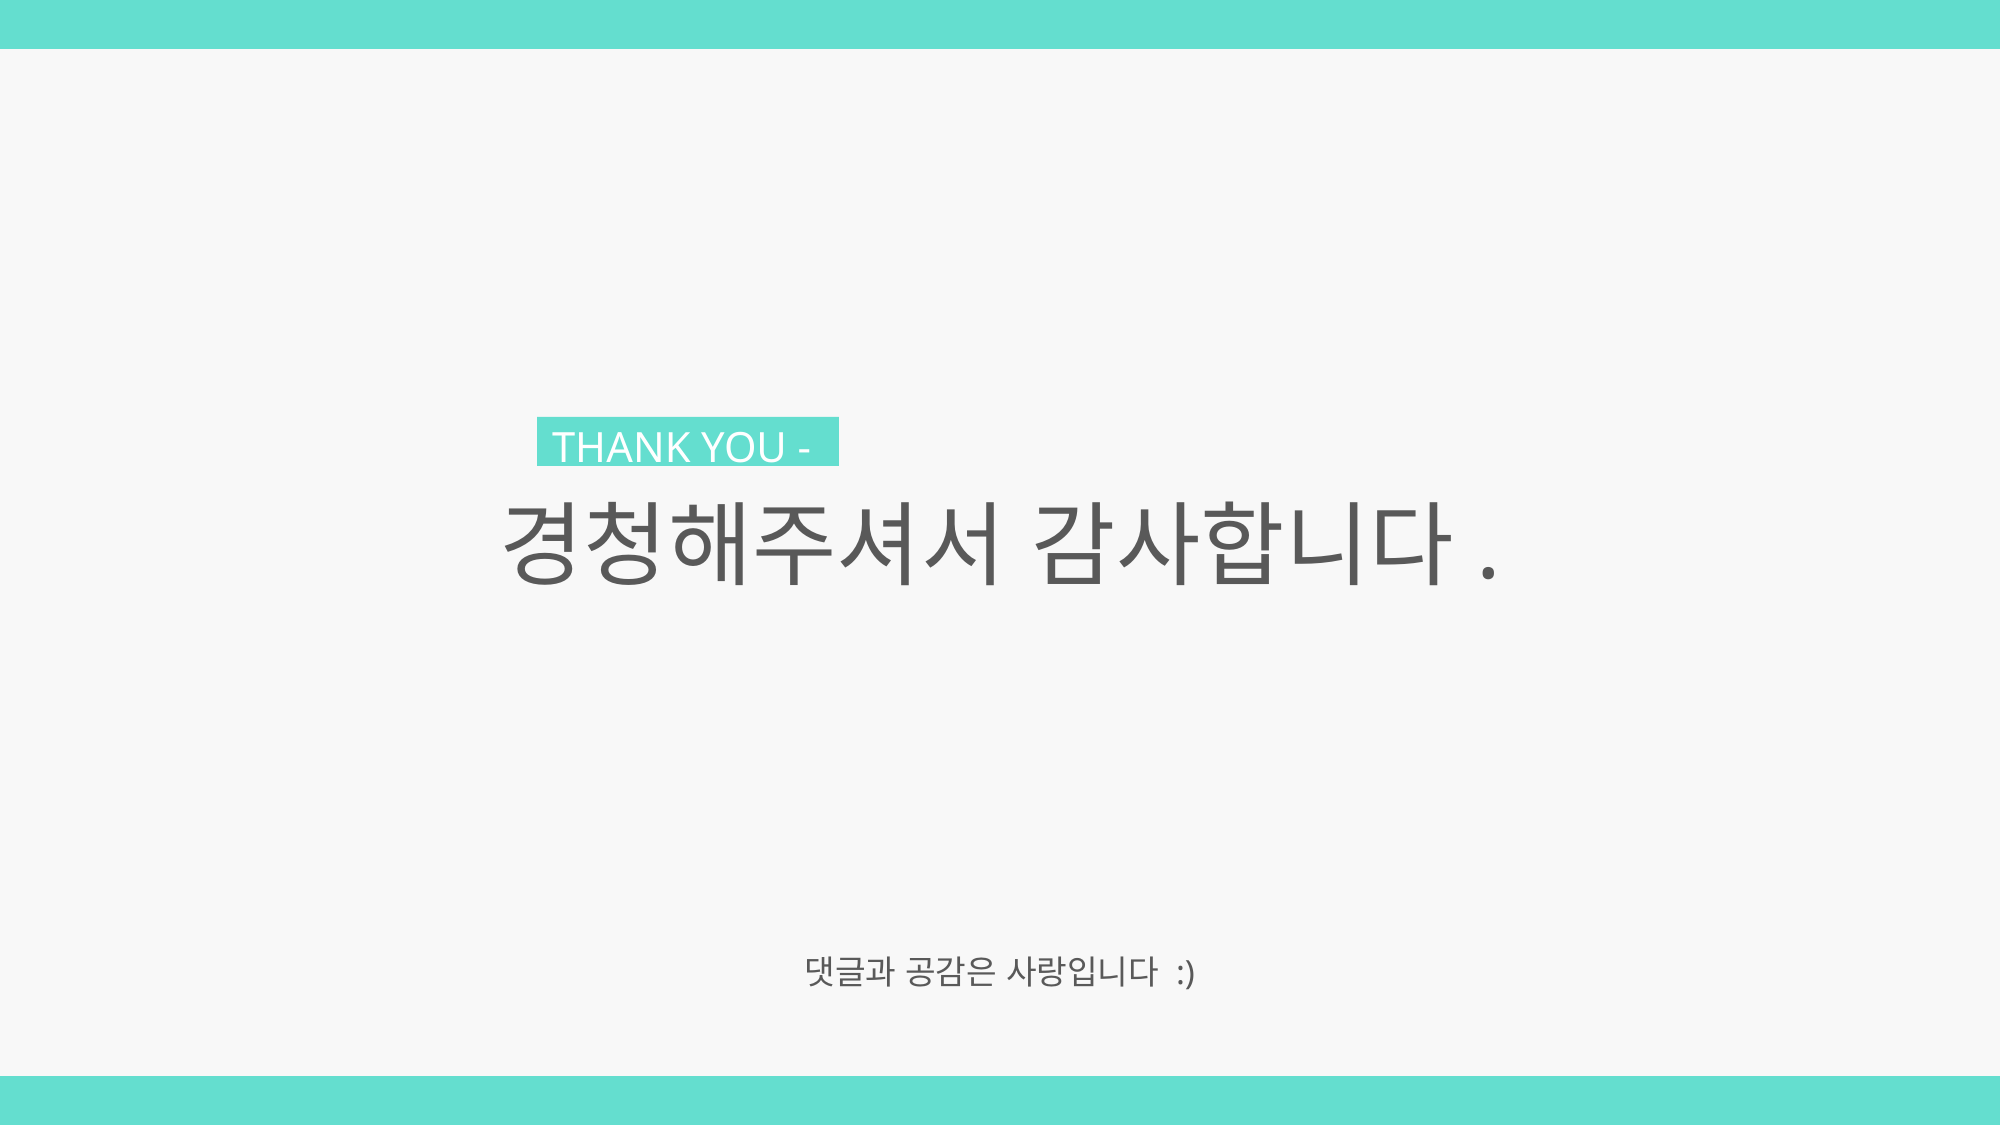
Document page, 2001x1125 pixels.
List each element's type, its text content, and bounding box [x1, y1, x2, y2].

text_box 경청해주셔서 감사합니다. [484, 479, 1516, 605]
text_box 댓글과 공감은 사랑입니다 :) [790, 943, 1210, 999]
text_box THANK YOU - [537, 413, 839, 479]
text_box [0, 0, 2000, 50]
text_box [0, 1075, 2000, 1125]
